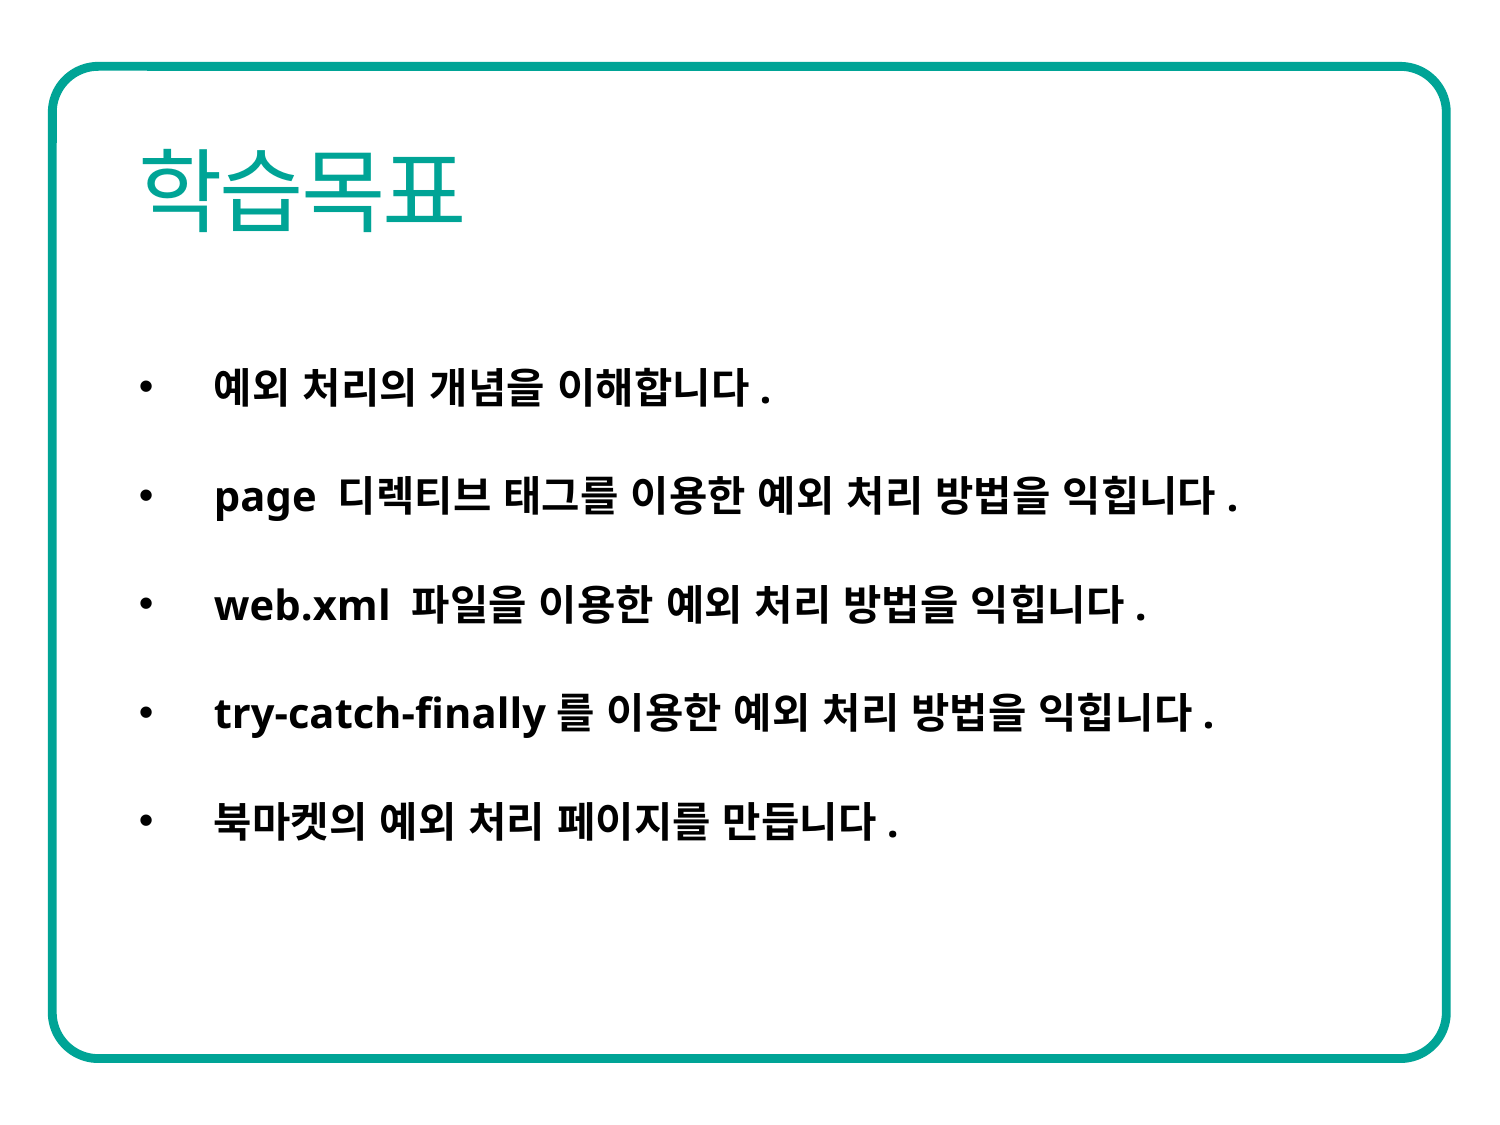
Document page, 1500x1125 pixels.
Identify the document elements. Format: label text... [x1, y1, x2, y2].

list 예외 처리의 개념을 이해합니다. page 디렉티브 태그를 이용한 예외 처리 방법을 익힙니다. web.xml 파일을 이용한 예외 처리 방법을 익힙니다. try-catch-finally를 이용한 예외 처리 방법을 익힙니다. 북마켓의 예외 처리 페이지를 만듭니다. [123, 303, 1437, 977]
